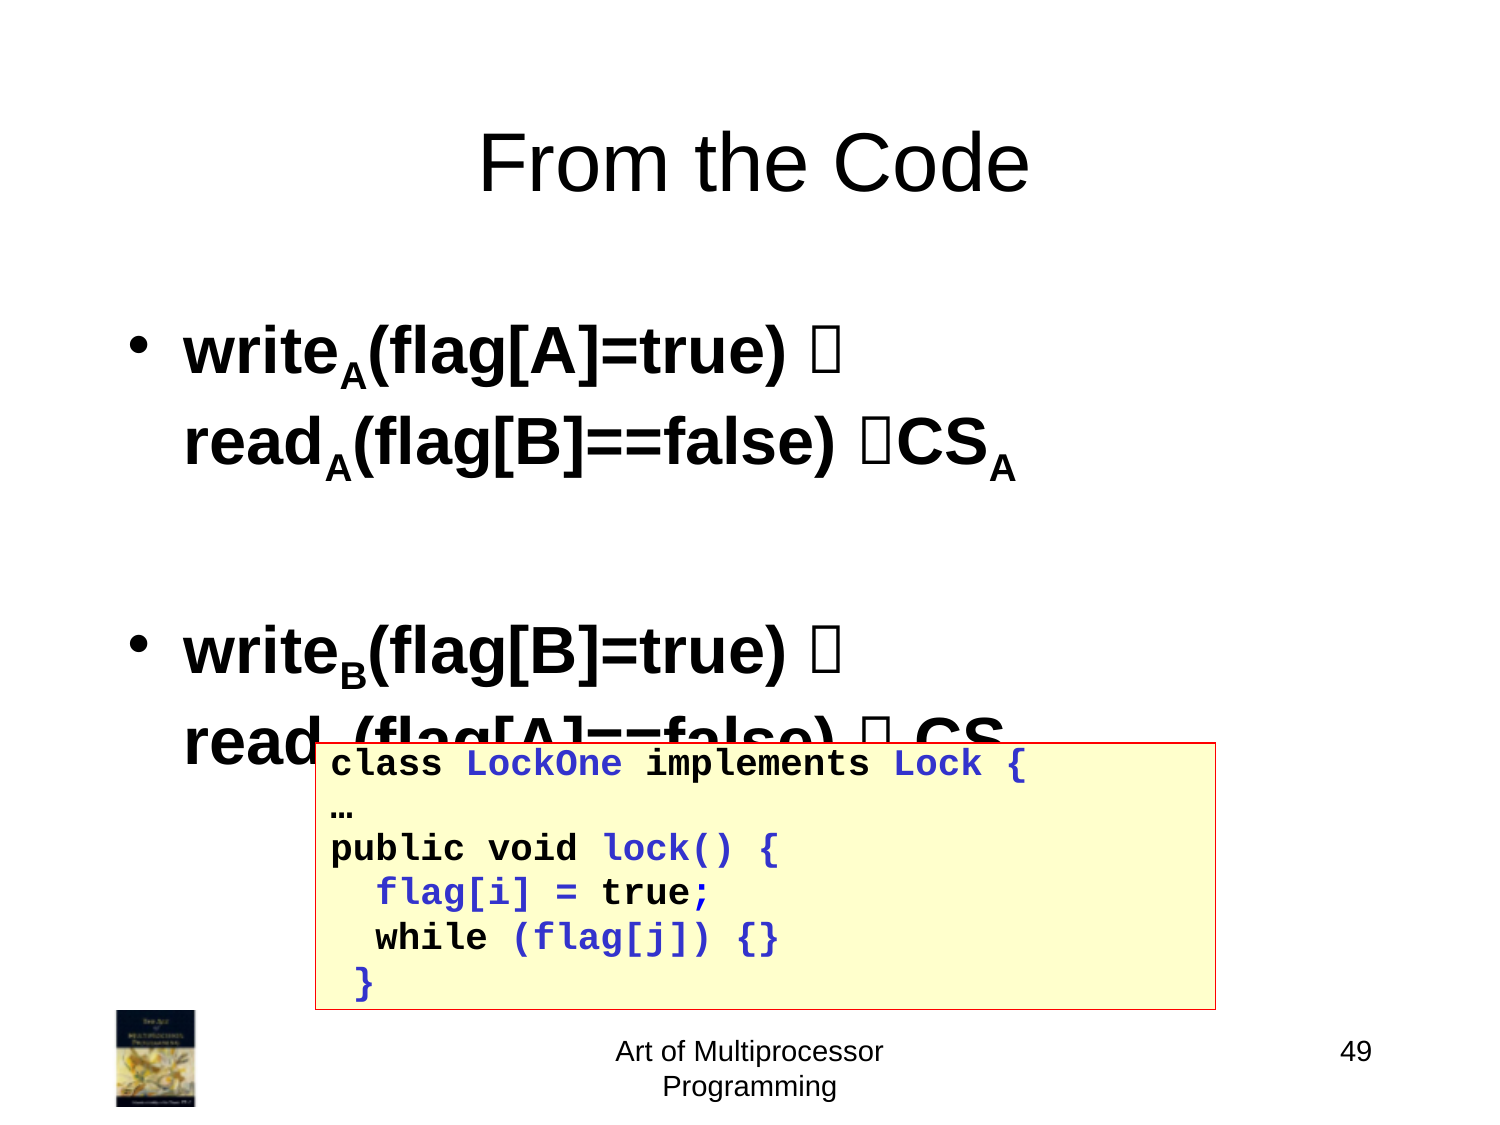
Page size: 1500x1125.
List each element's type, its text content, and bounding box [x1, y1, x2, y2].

title From the Code [117, 64, 1393, 252]
footer Art of Multiprocessor Programming [512, 1024, 988, 1101]
picture [107, 1010, 204, 1107]
list writeA(flag[A]=true)  readA(flag[B]==false) CSA writeB(flag[B]=true)  readB(flag[A]==false)  CSB [112, 299, 1388, 975]
slide_number 49 [1074, 1024, 1388, 1101]
picture [416, 416, 438, 438]
text_box class LockOne implements Lock { … public void lock() { flag[i] = true; while (flag[j]) {} } [315, 742, 1216, 1010]
